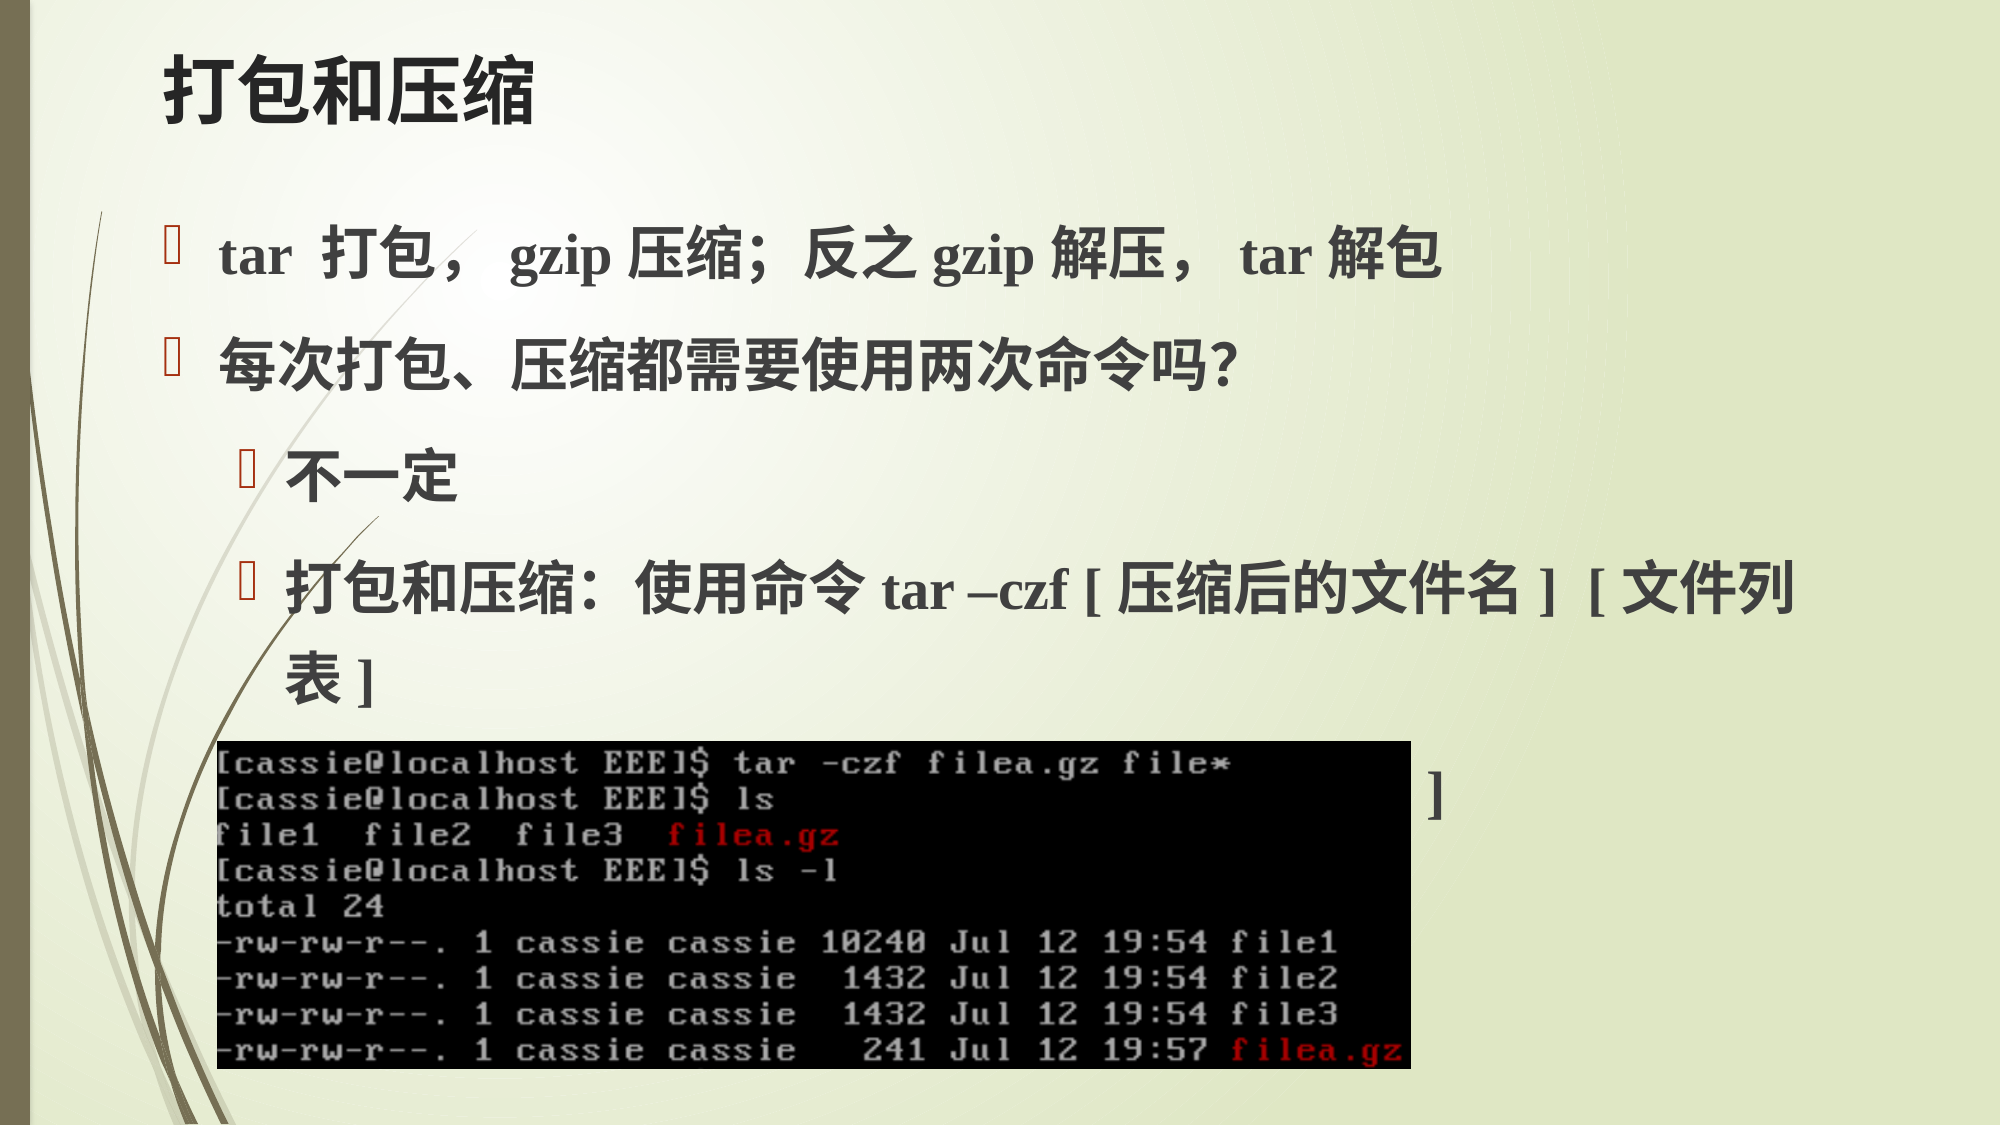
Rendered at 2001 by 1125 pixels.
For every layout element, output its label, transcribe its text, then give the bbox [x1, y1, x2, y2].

list tar 打包，gzip压缩；反之gzip解压，tar解包 每次打包、压缩都需要使用两次命令吗？ 不一定 打包和压缩：使用命令tar –czf [压缩后的文件名] [文件列表] 解压和解包：使用命令tar –xzf [压缩文件名] [147, 187, 1892, 1040]
picture [217, 741, 1412, 1069]
title 打包和压缩 [146, 35, 1882, 163]
